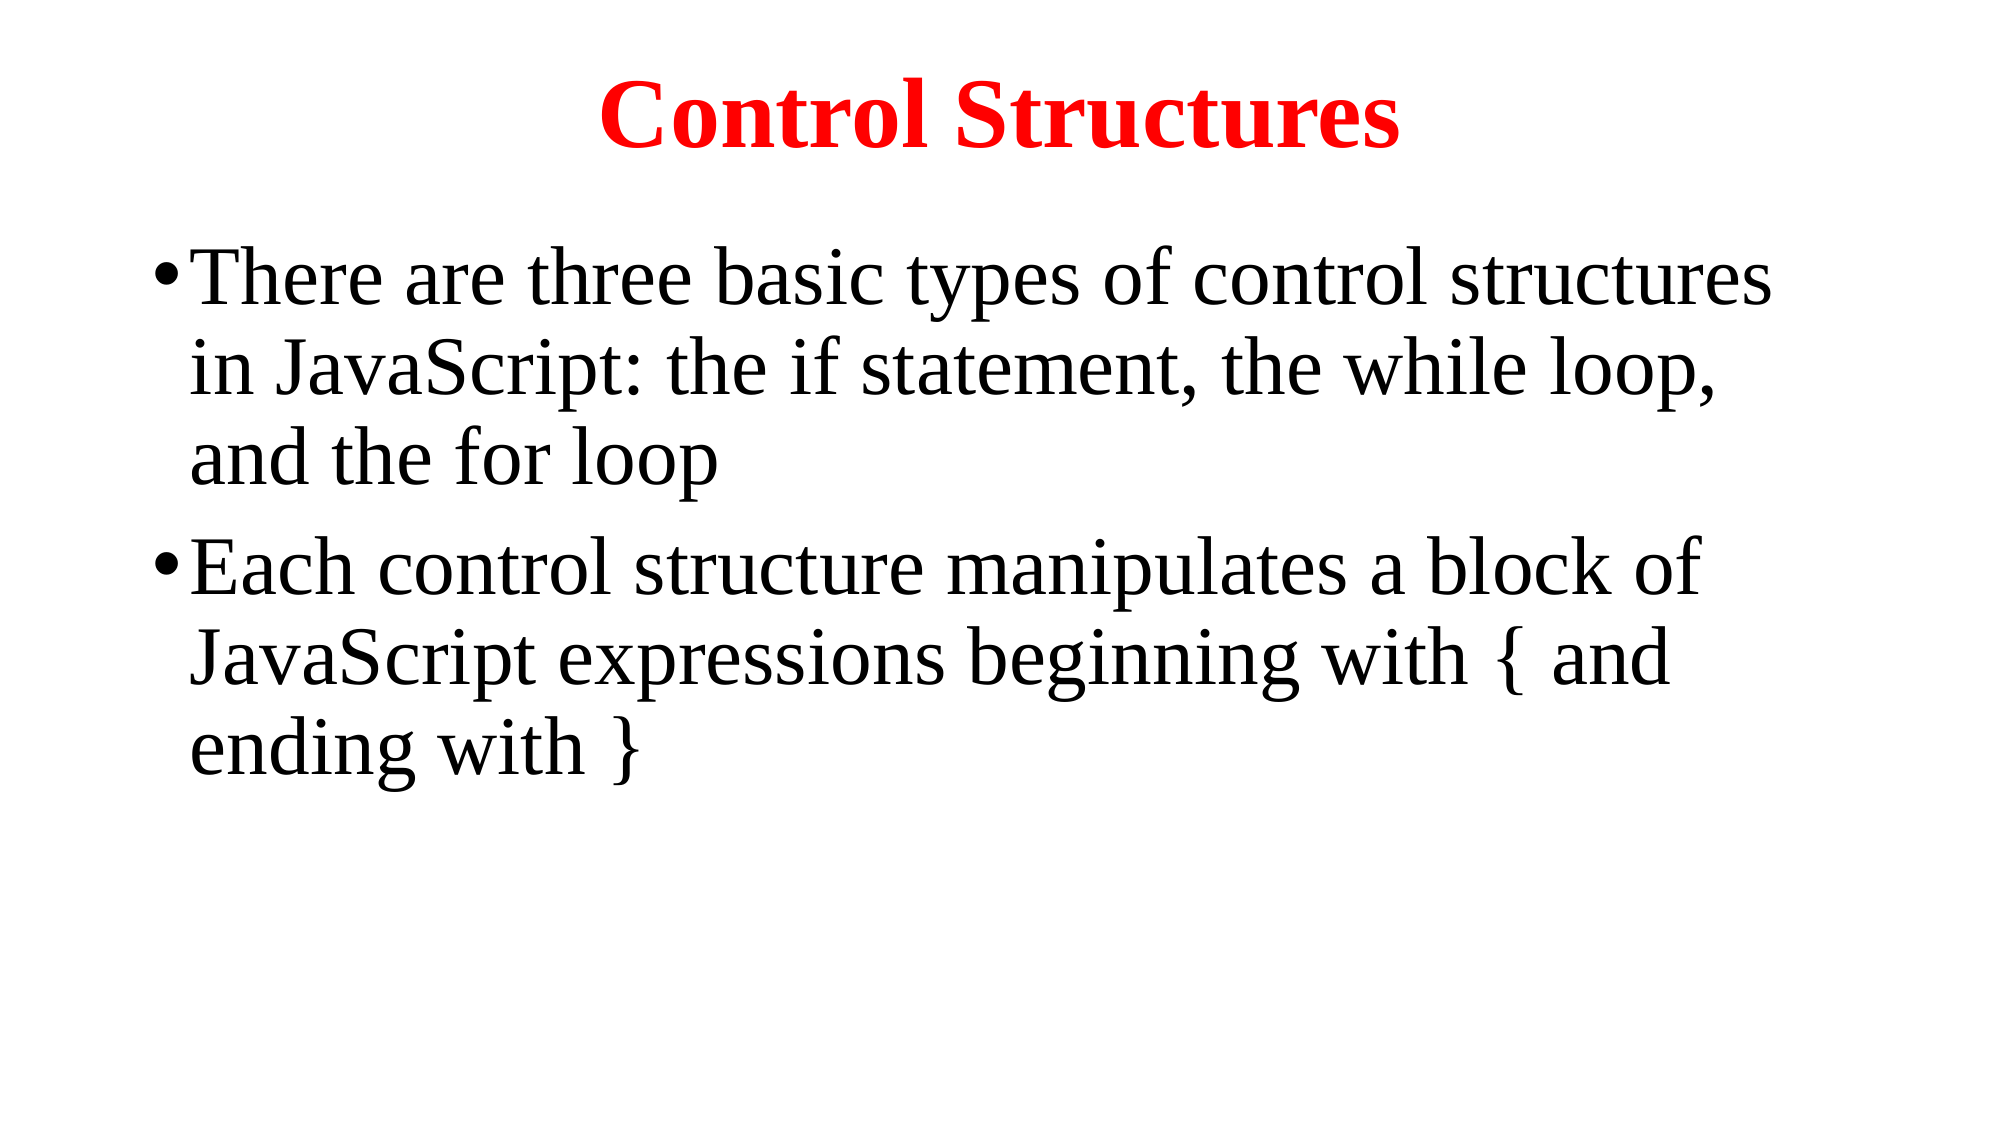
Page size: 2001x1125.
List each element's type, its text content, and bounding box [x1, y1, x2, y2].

list There are three basic types of control structures in JavaScript: the if statement, the while loop, and the for loop Each control structure manipulates a block of JavaScript expressions beginning with { and ending with } [137, 224, 1863, 1026]
title Control Structures [137, 21, 1863, 210]
